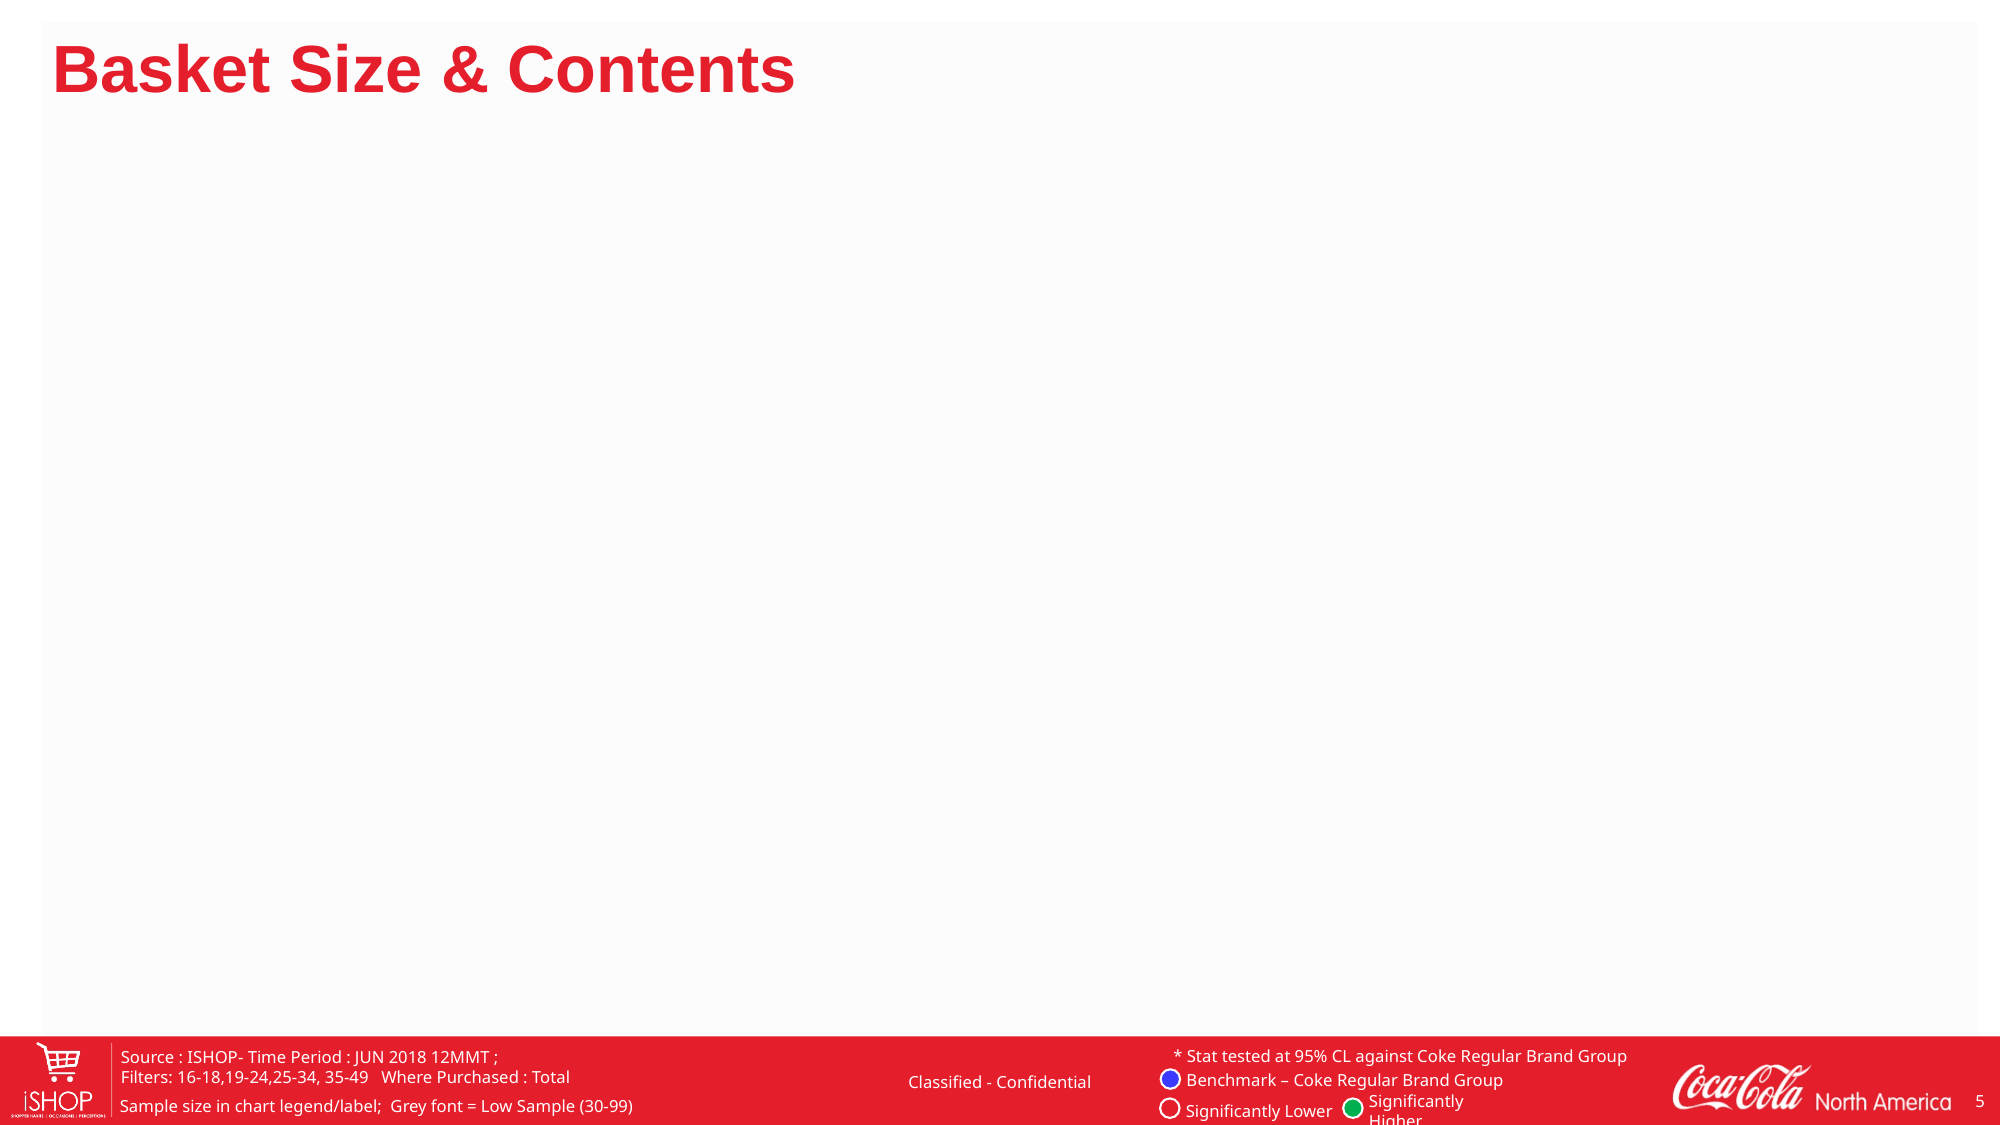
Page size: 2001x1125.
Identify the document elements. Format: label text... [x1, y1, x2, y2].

text_box Basket Size & Contents [52, 25, 1957, 136]
picture [9, 1037, 107, 1123]
